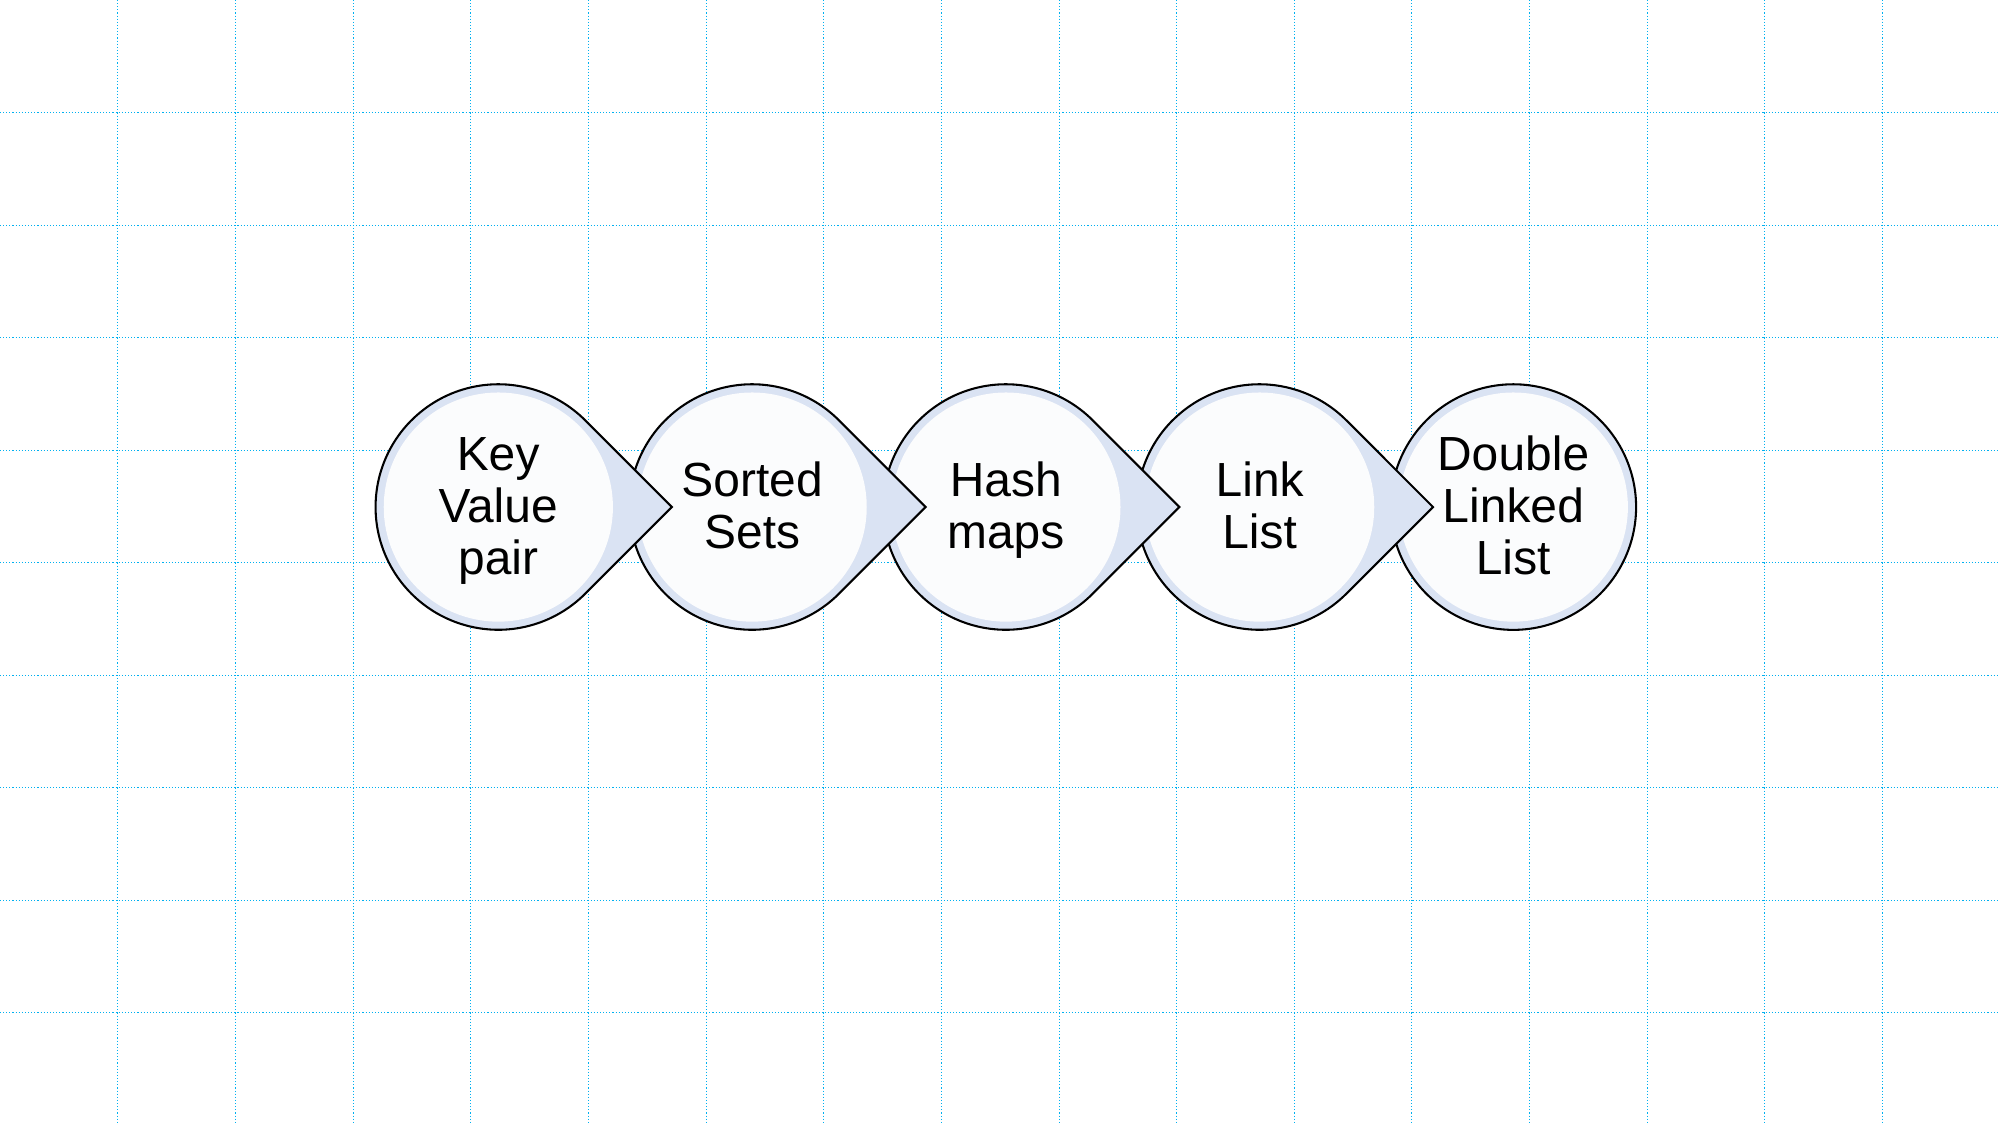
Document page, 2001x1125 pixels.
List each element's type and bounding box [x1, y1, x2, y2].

text_box [313, 62, 1648, 952]
